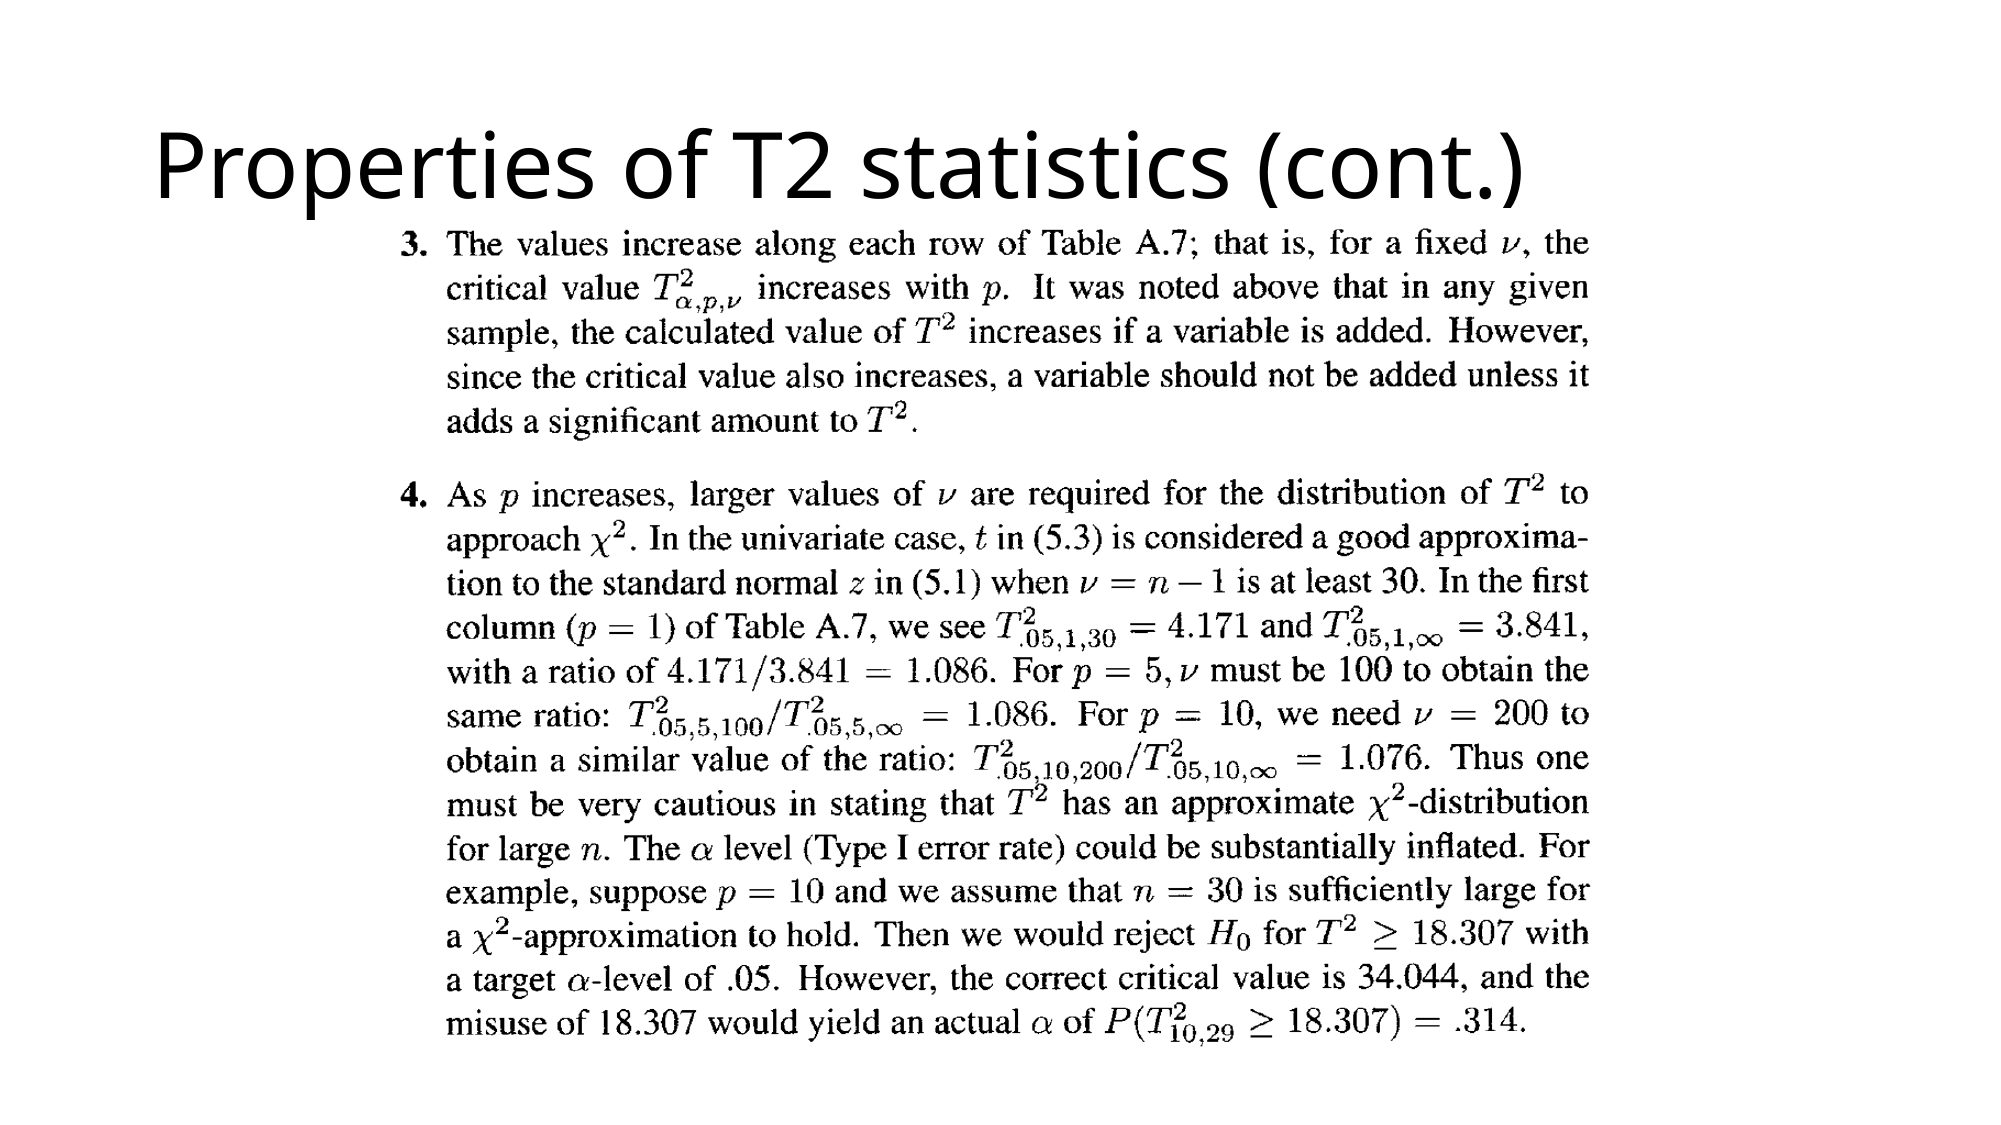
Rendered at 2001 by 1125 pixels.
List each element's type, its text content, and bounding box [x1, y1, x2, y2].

picture [379, 208, 1621, 1091]
title Properties of T2 statistics (cont.) [137, 59, 1863, 278]
